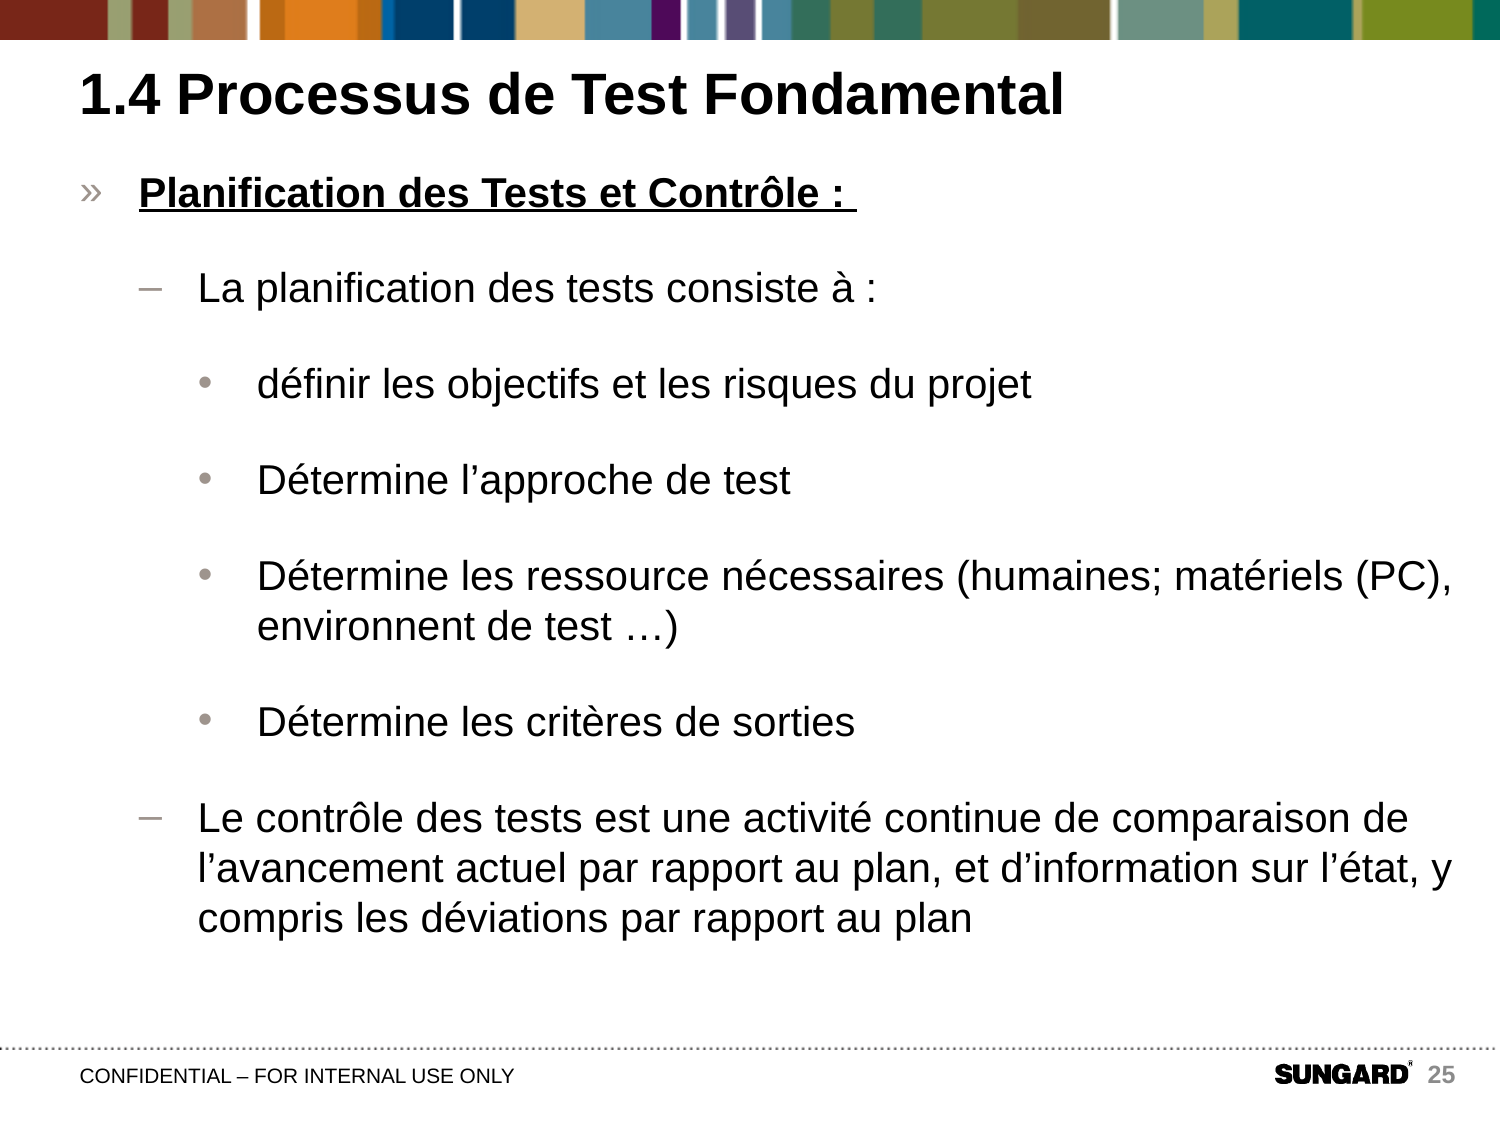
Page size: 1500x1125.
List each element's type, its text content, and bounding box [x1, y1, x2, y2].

list Planification des Tests et Contrôle : La planification des tests consiste à : définir les objectifs et les risques du projet Détermine l’approche de test Détermine les ressource nécessaires (humaines; matériels (PC), environnent de test …) Détermine les critères de sorties Le contrôle des tests est une activité continue de comparaison de l’avancement actuel par rapport au plan, et d’information sur l’état, y compris les déviations par rapport au plan [79, 165, 1456, 1022]
slide_number 25 [1396, 1058, 1456, 1088]
picture [0, 1043, 1500, 1050]
picture [0, 0, 1500, 40]
title 1.4 Processus de Test Fondamental [79, 55, 1456, 146]
picture [1275, 1060, 1396, 1084]
